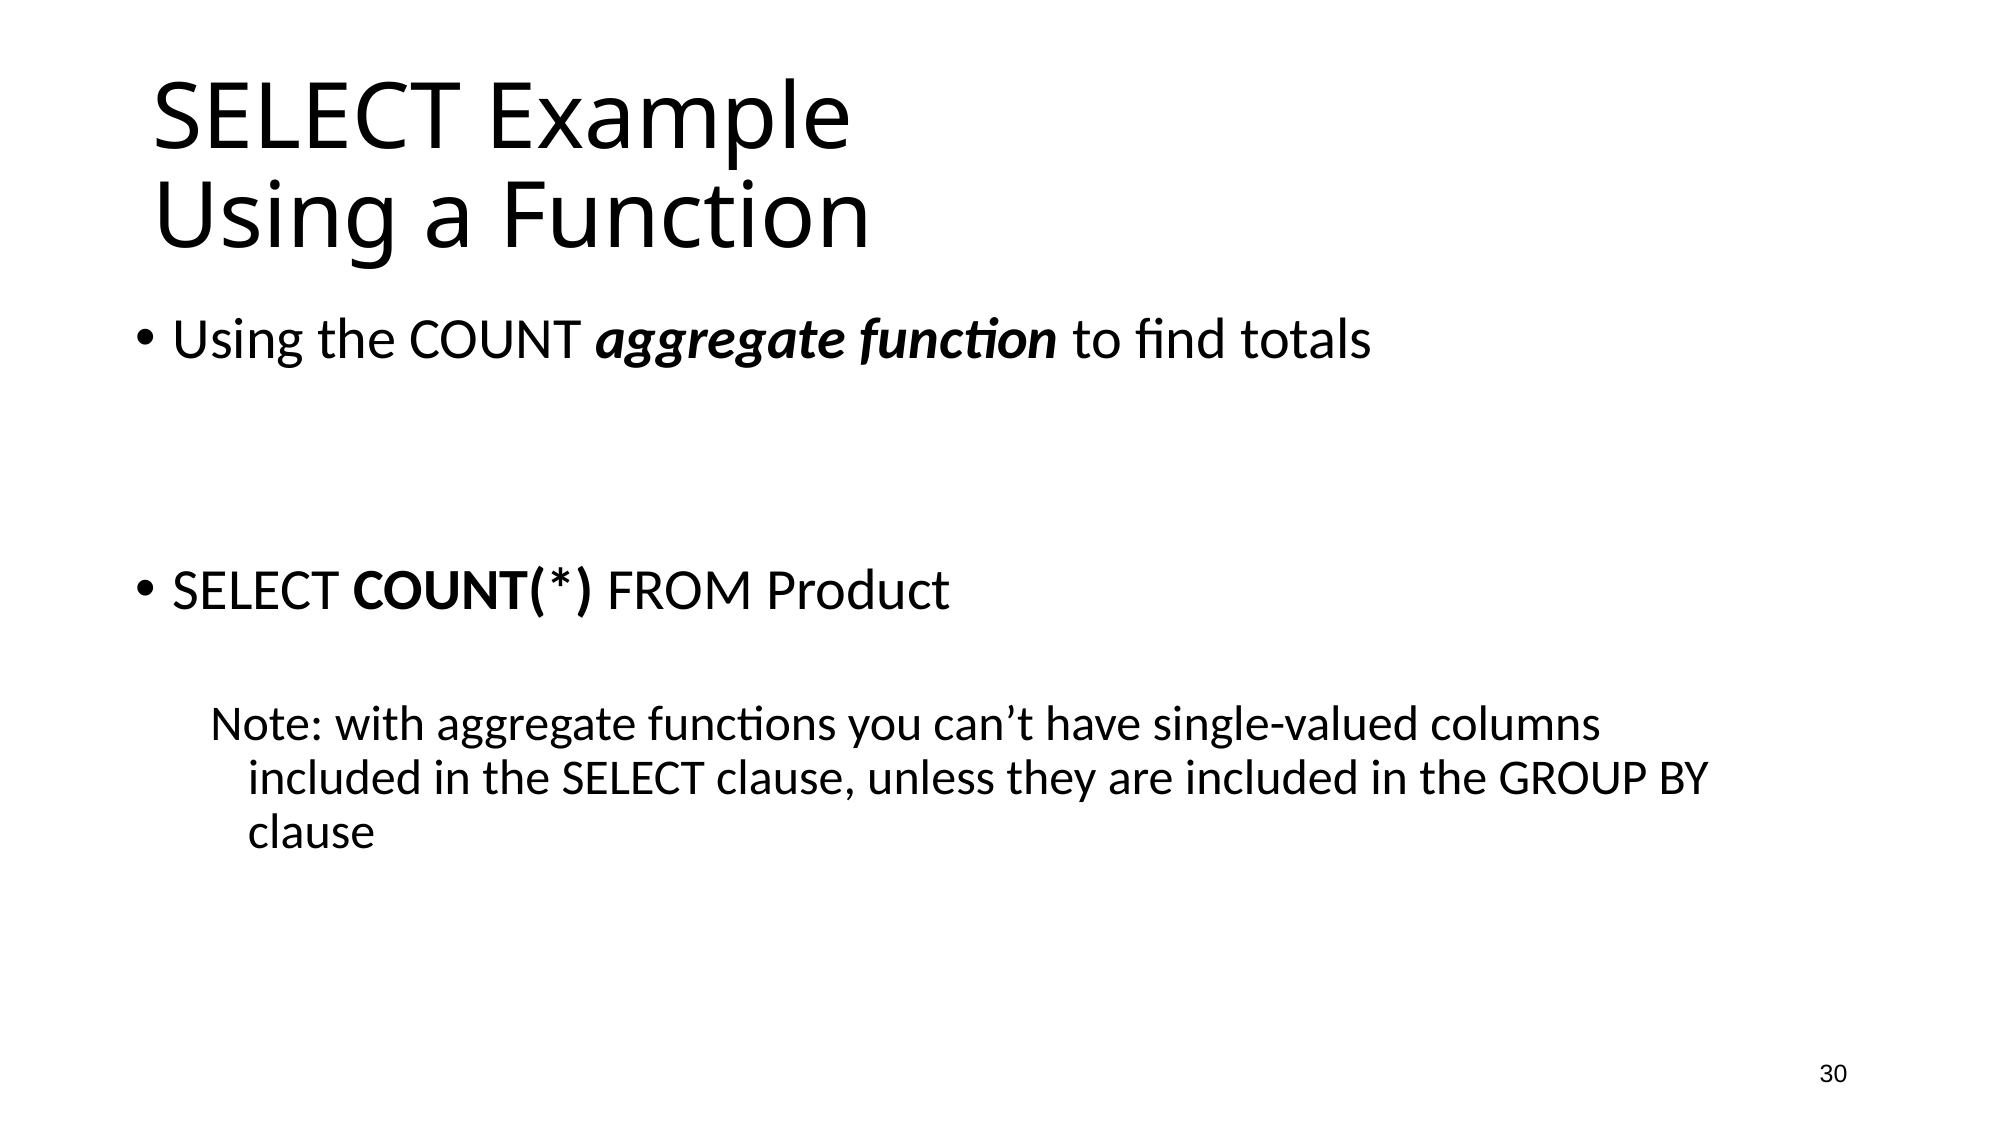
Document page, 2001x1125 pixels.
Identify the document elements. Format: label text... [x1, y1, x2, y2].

slide_number 30 [1412, 1042, 1863, 1103]
list Using the COUNT aggregate function to find totals SELECT COUNT(*) FROM Product Note: with aggregate functions you can’t have single-valued columns included in the SELECT clause, unless they are included in the GROUP BY clause [120, 300, 1731, 987]
title SELECT Example Using a Function [137, 59, 1863, 278]
